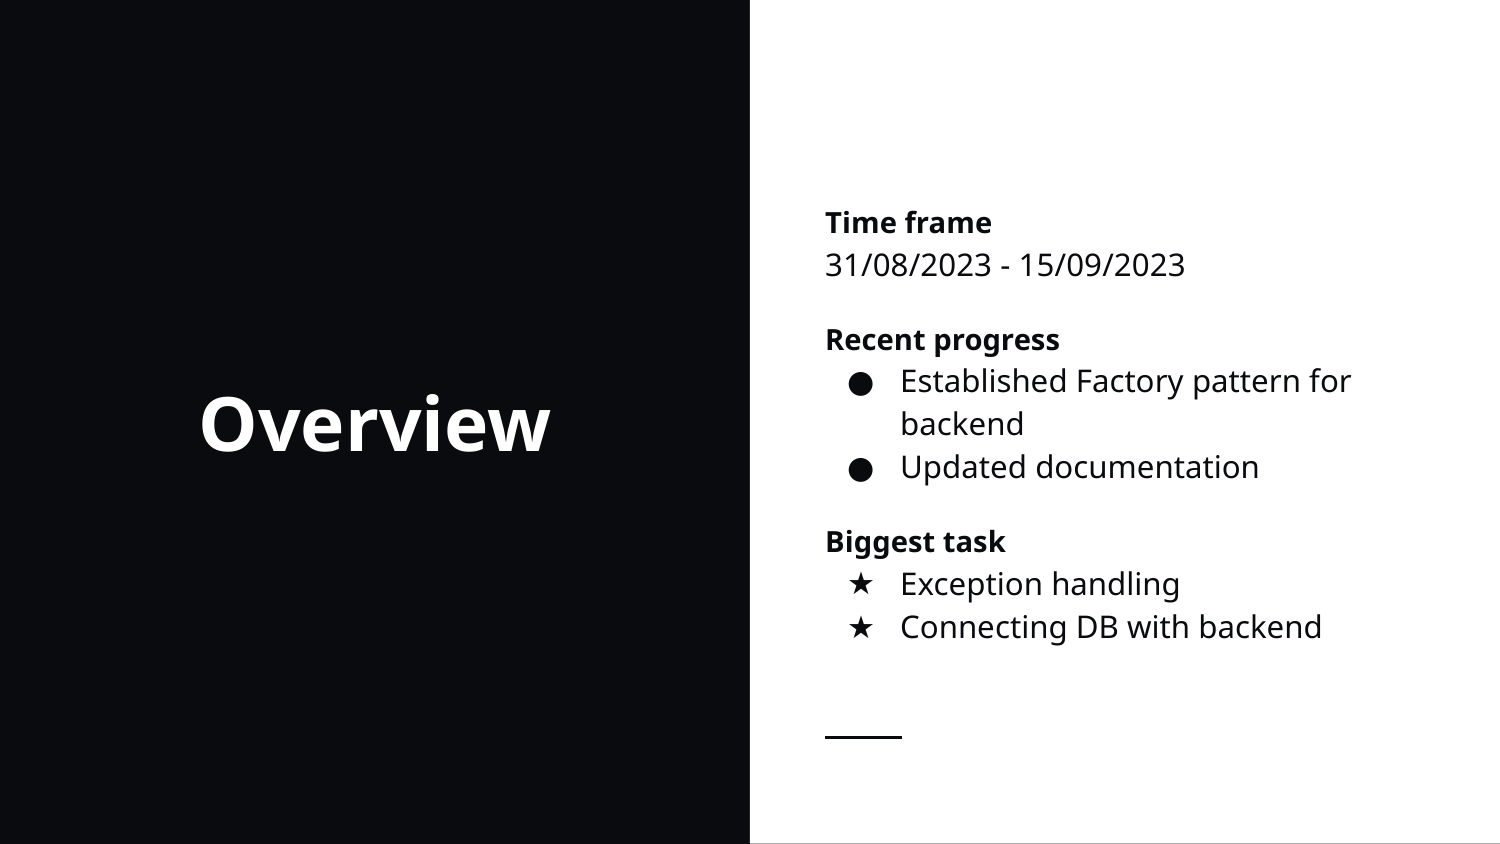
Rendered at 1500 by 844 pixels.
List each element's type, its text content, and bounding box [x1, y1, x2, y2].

title Overview [43, 313, 708, 530]
list Time frame 31/08/2023 - 15/09/2023 Recent progress Established Factory pattern for backend Updated documentation Biggest task Exception handling Connecting DB with backend [810, 118, 1440, 725]
